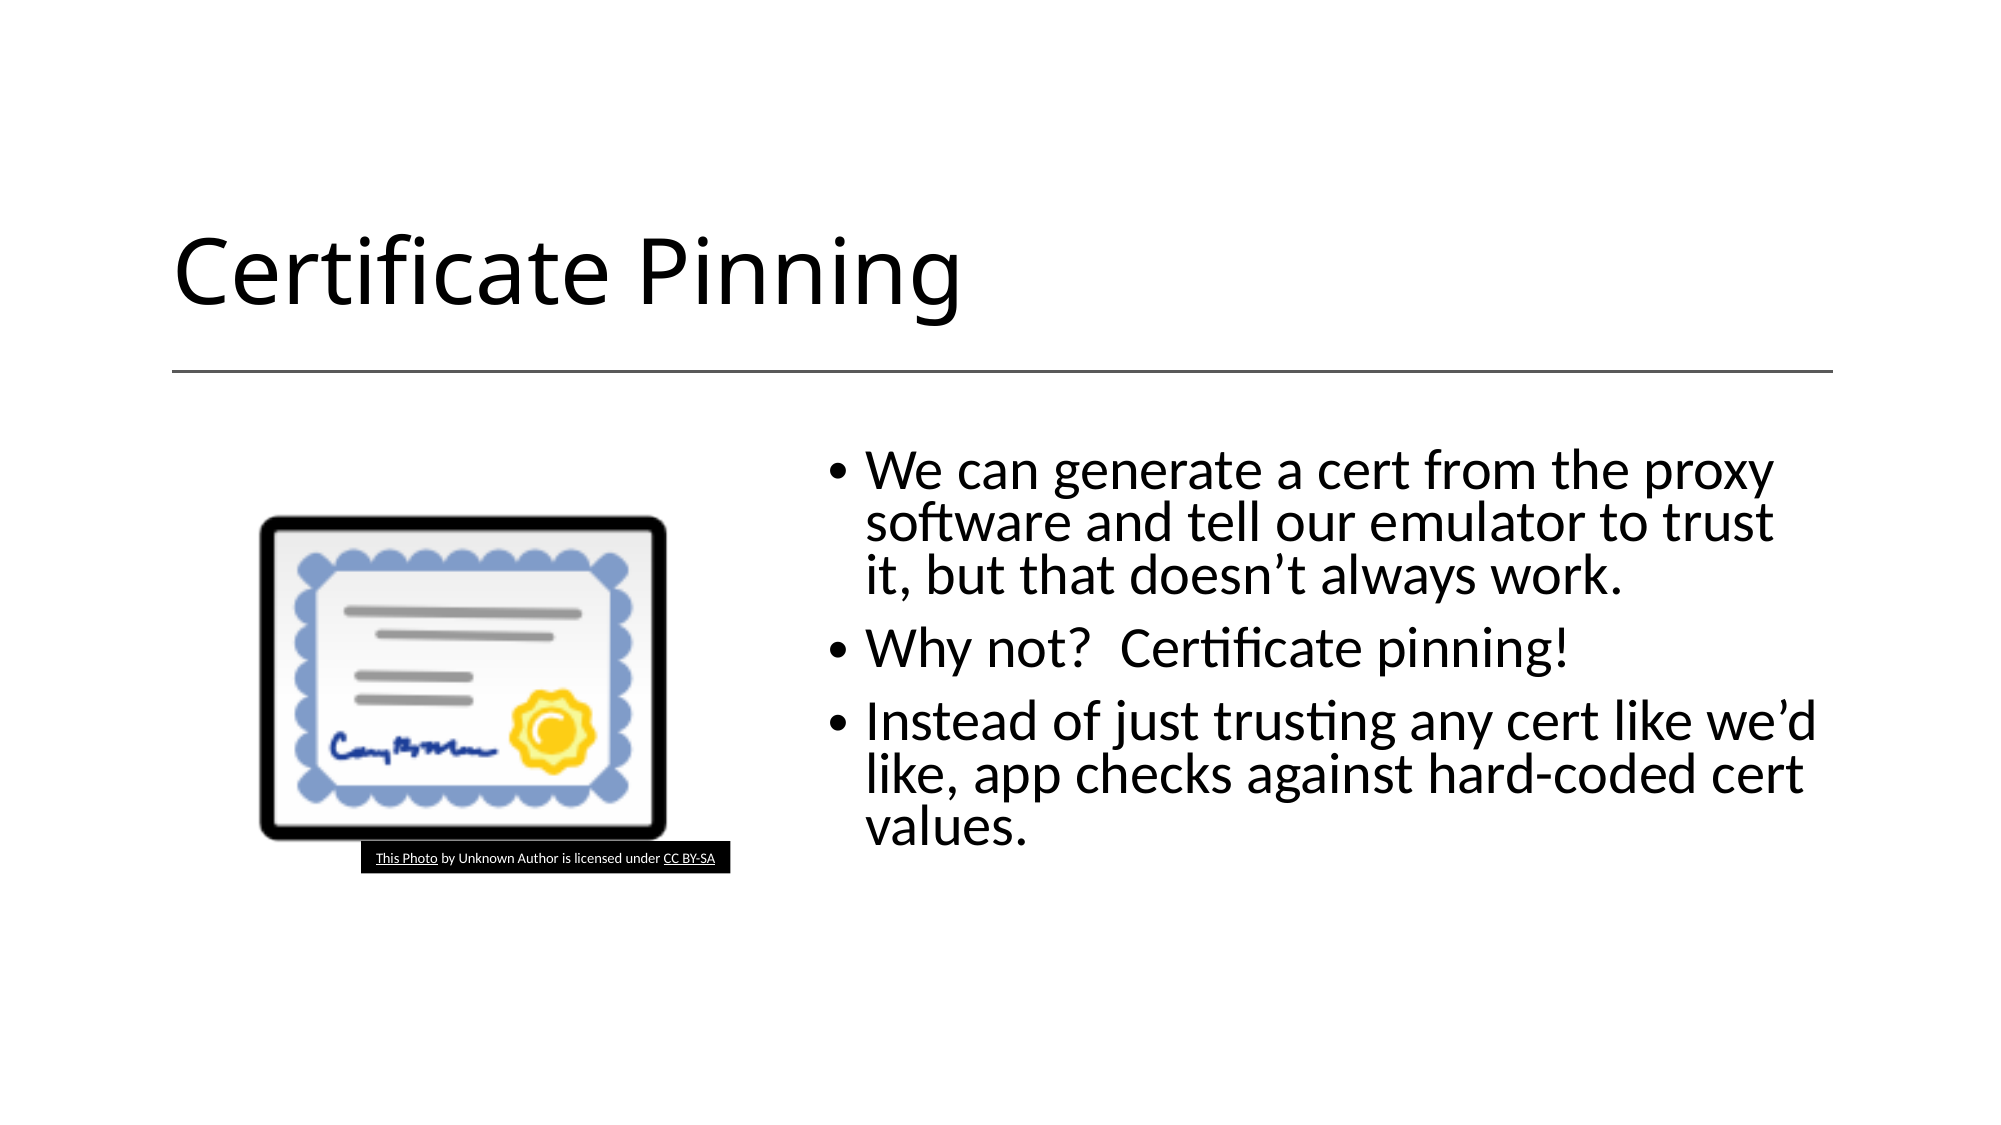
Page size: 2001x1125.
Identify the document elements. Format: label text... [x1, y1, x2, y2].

list We can generate a cert from the proxy software and tell our emulator to trust it, but that doesn’t always work. Why not? Certificate pinning! Instead of just trusting any cert like we’d like, app checks against hard-coded cert values. [812, 440, 1844, 968]
picture [182, 461, 735, 874]
title Certificate Pinning [157, 160, 1895, 335]
